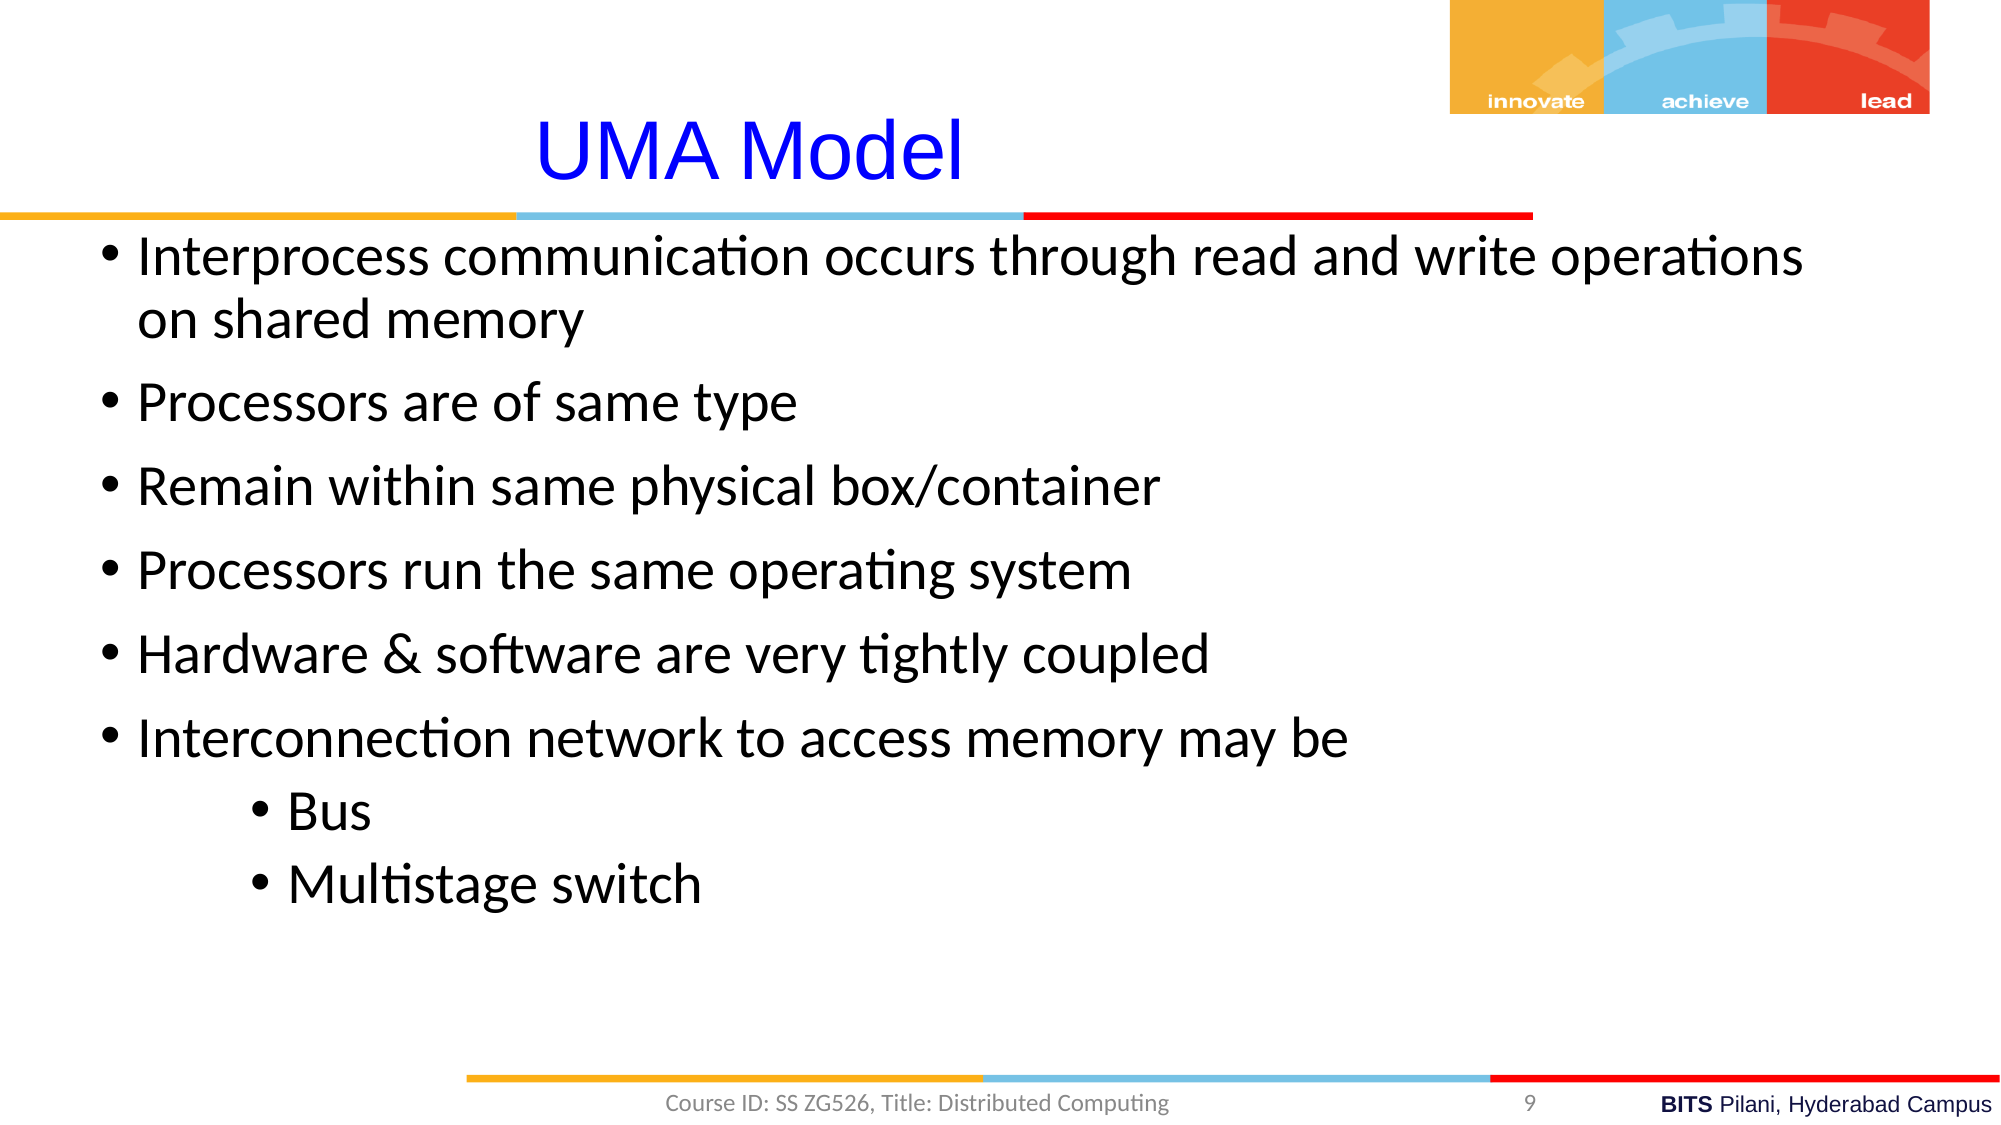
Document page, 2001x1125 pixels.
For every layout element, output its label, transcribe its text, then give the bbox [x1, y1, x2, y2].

text_box 9 [1422, 1079, 1544, 1124]
picture [1449, 0, 1930, 114]
text_box UMA Model [112, 99, 1388, 205]
text_box Course ID: SS ZG526, Title: Distributed Computing [580, 1078, 1256, 1124]
text_box Interprocess communication occurs through read and write operations on shared memory Processors are of same type Remain within same physical box/container Processors run the same operating system Hardware & software are very tightly coupled Interconnection network to access memory may be Bus Multistage switch [92, 217, 1885, 924]
